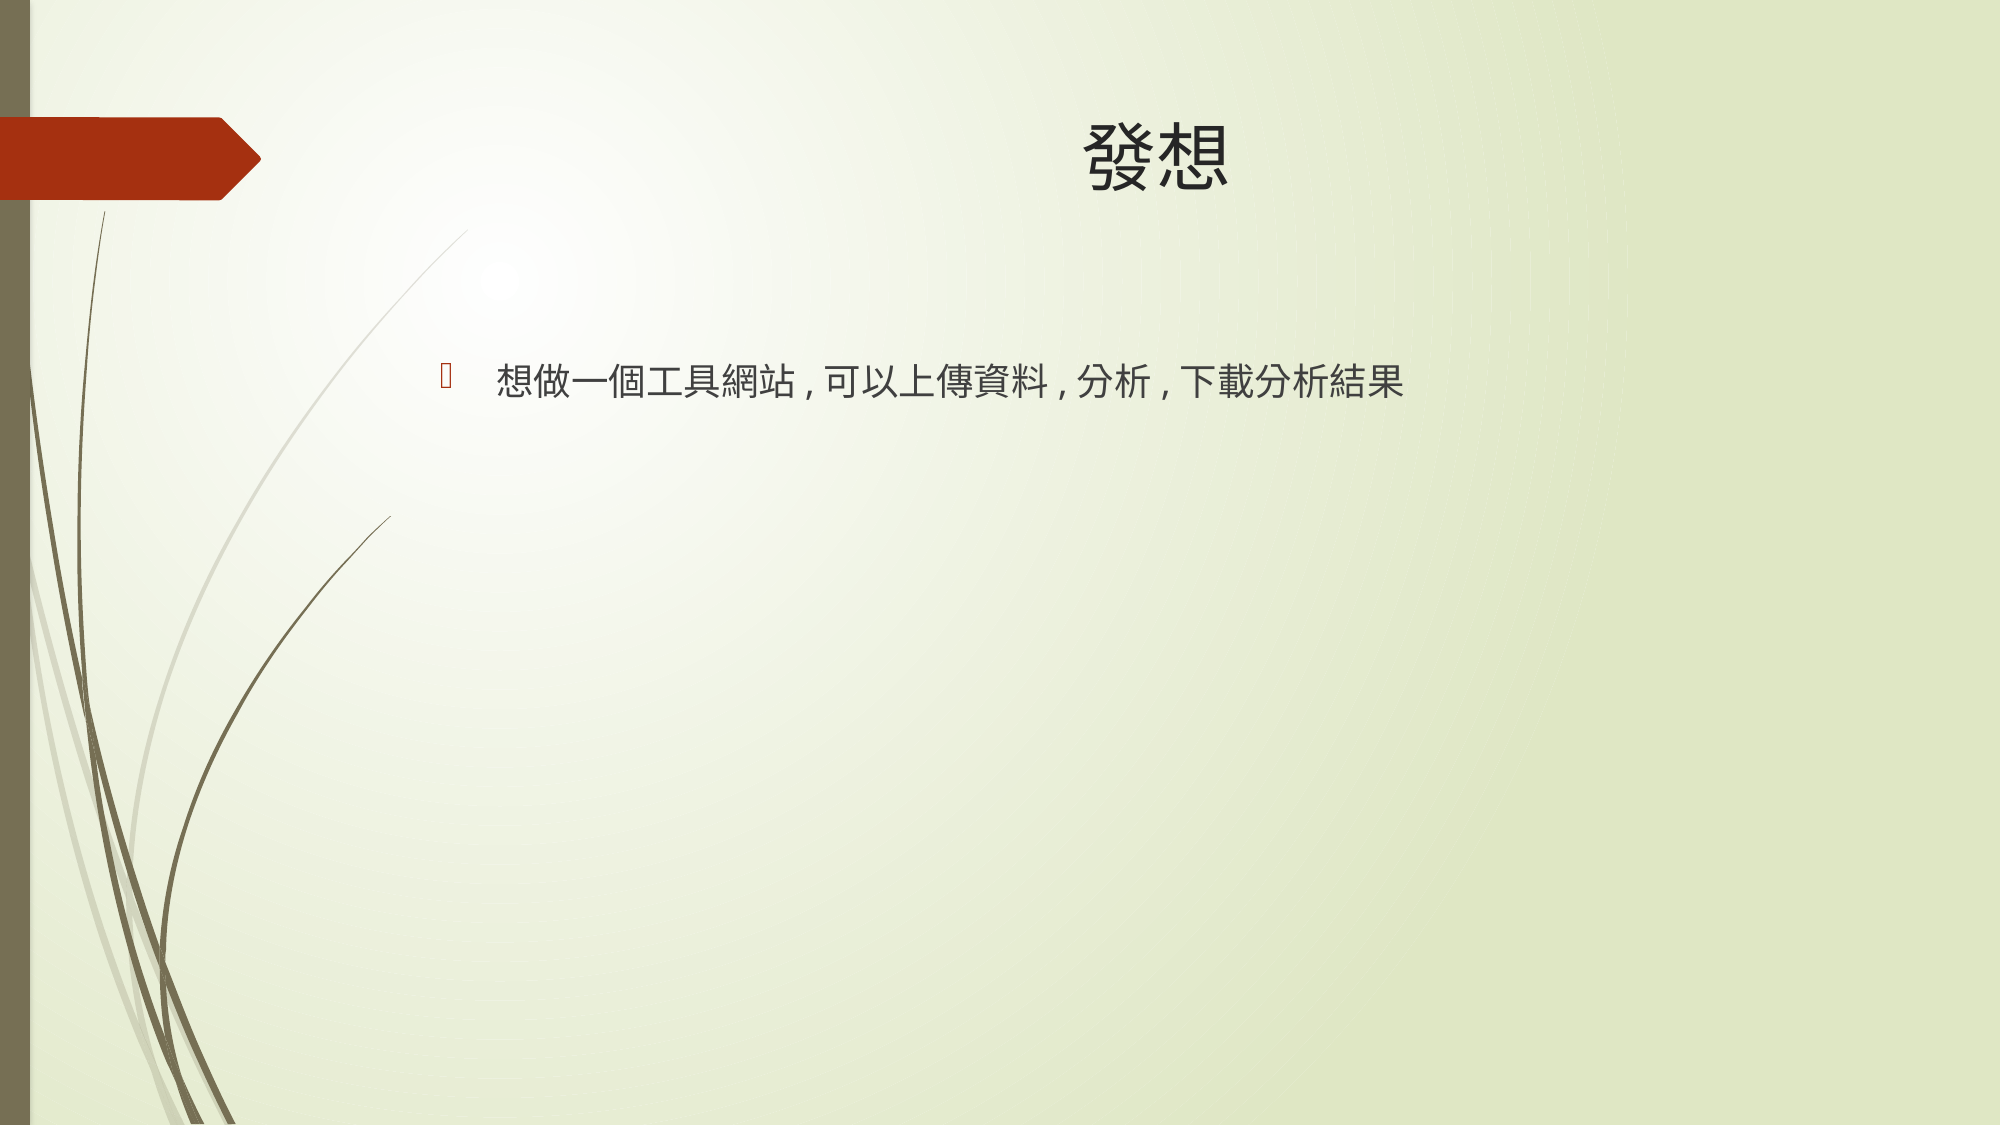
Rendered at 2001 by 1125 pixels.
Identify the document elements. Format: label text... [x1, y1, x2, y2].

title 發想 [425, 102, 1888, 313]
list 想做一個工具網站,可以上傳資料,分析,下載分析結果 [424, 350, 1888, 970]
